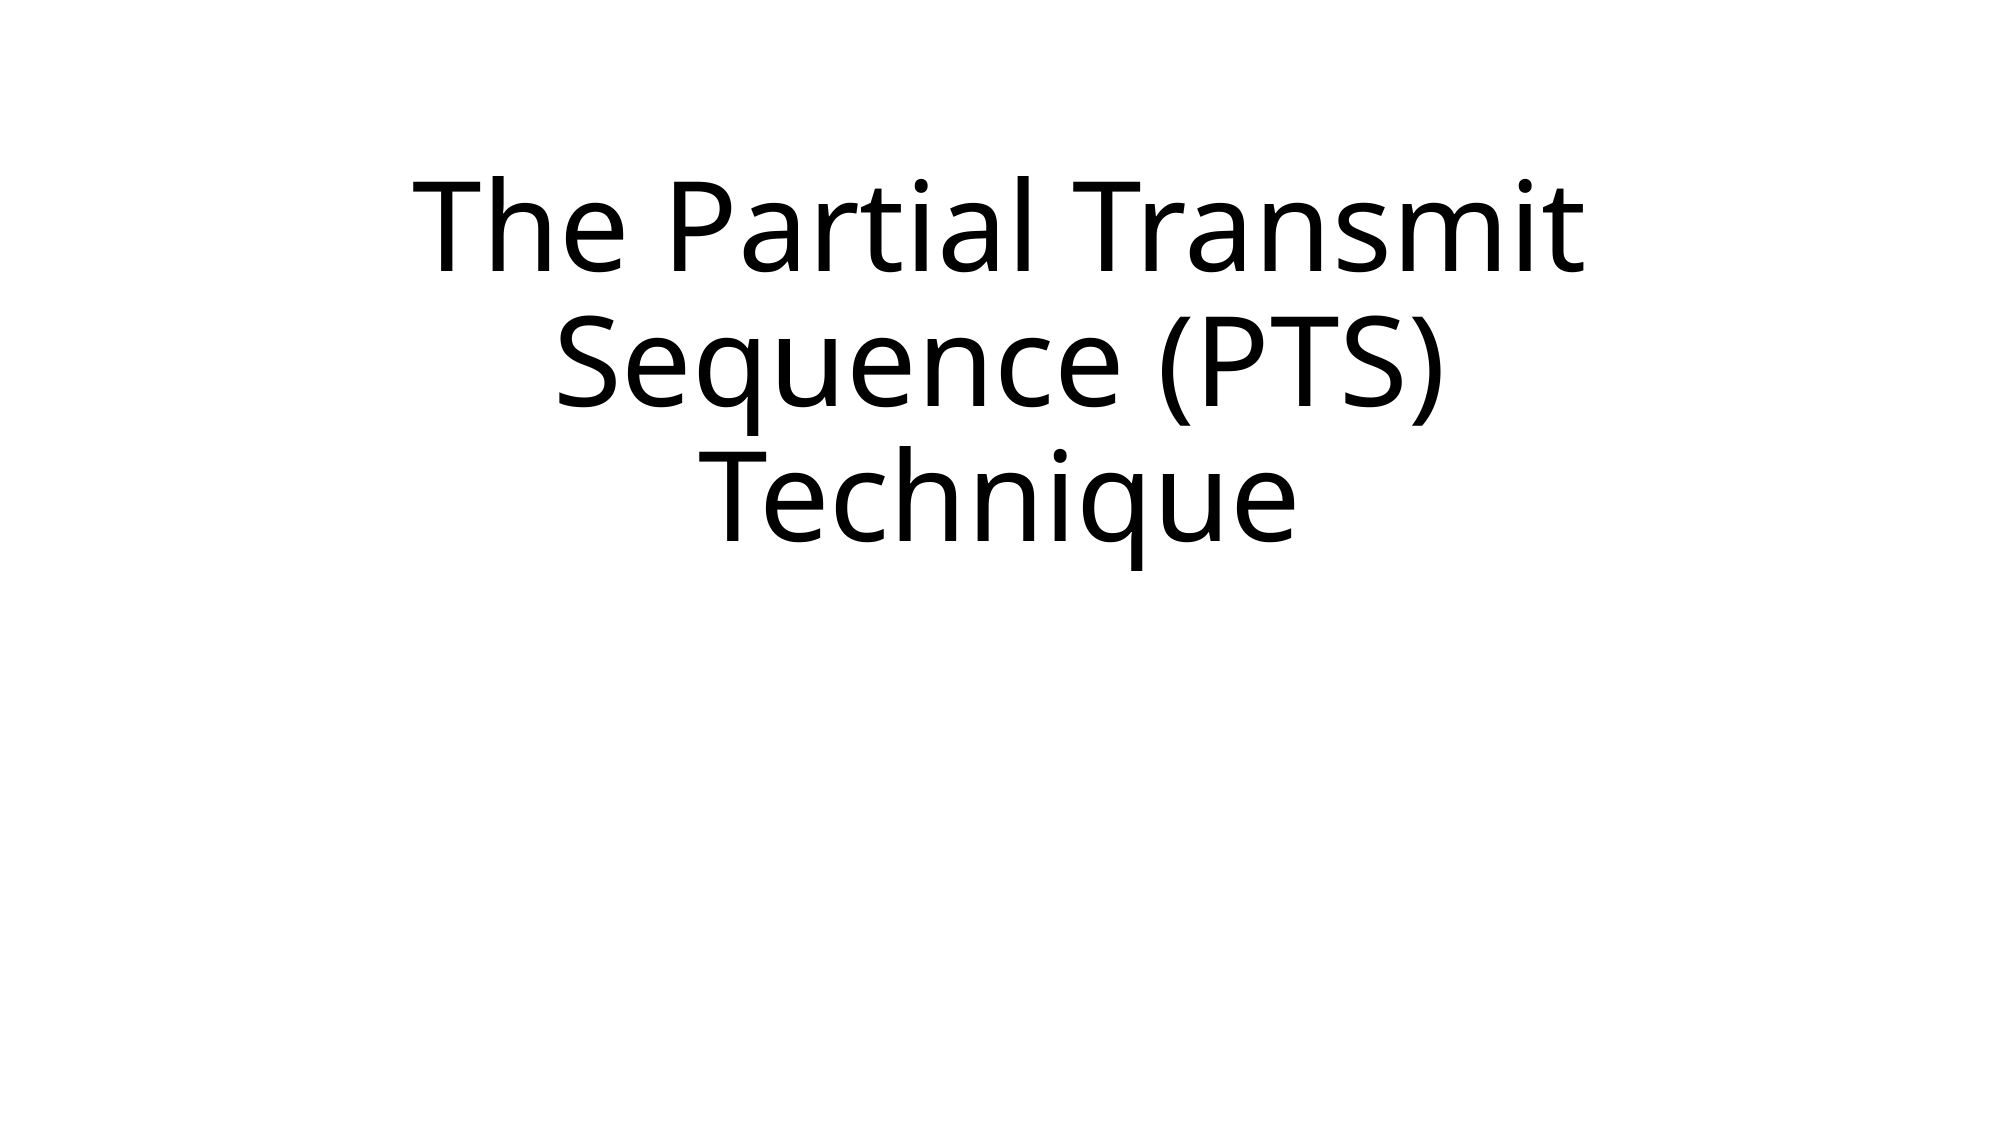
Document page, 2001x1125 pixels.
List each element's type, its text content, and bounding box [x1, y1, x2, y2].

title The Partial Transmit Sequence (PTS) Technique [249, 184, 1750, 576]
